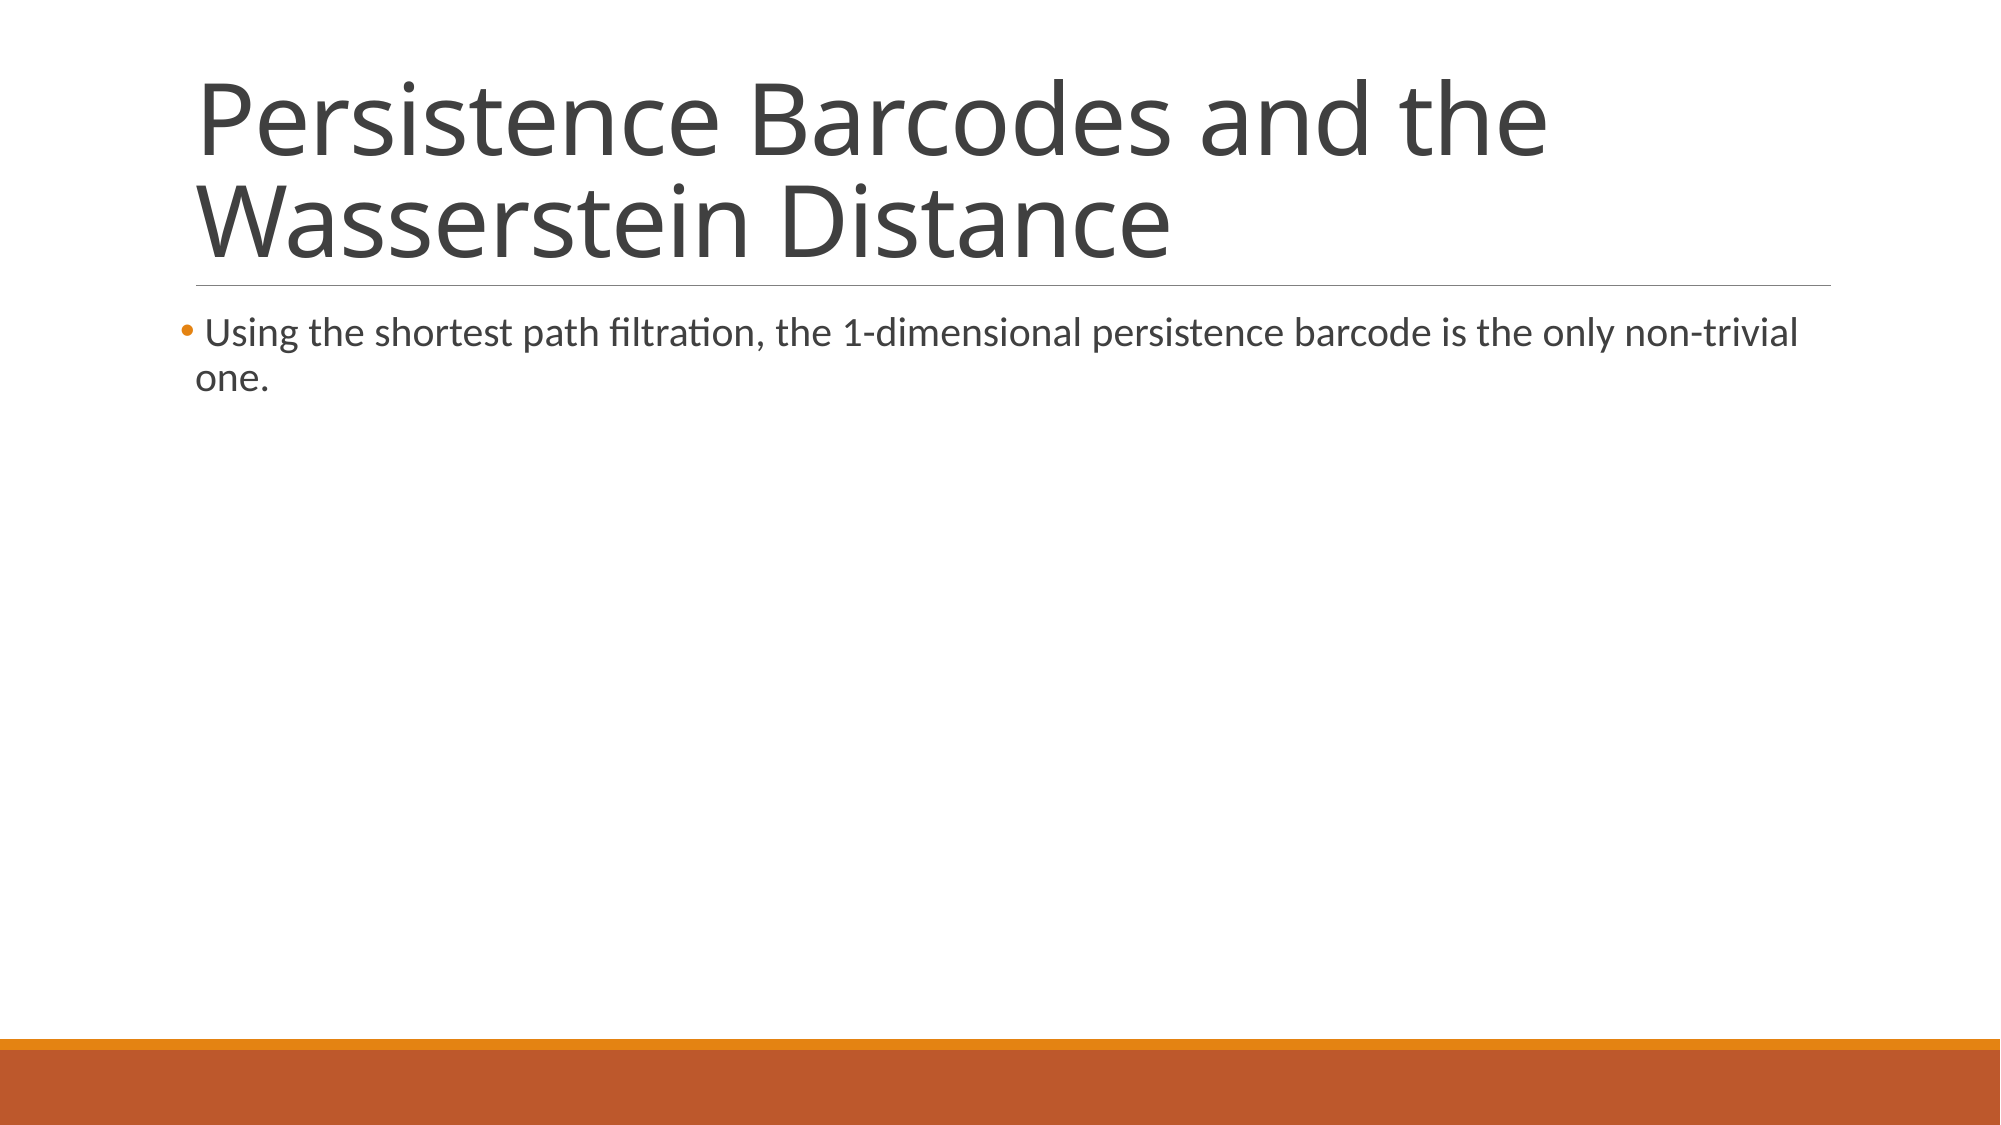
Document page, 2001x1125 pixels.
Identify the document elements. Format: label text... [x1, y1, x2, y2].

list Using the shortest path filtration, the 1-dimensional persistence barcode is the only non-trivial one. [180, 302, 1830, 963]
title Persistence Barcodes and the Wasserstein Distance [180, 47, 1830, 285]
